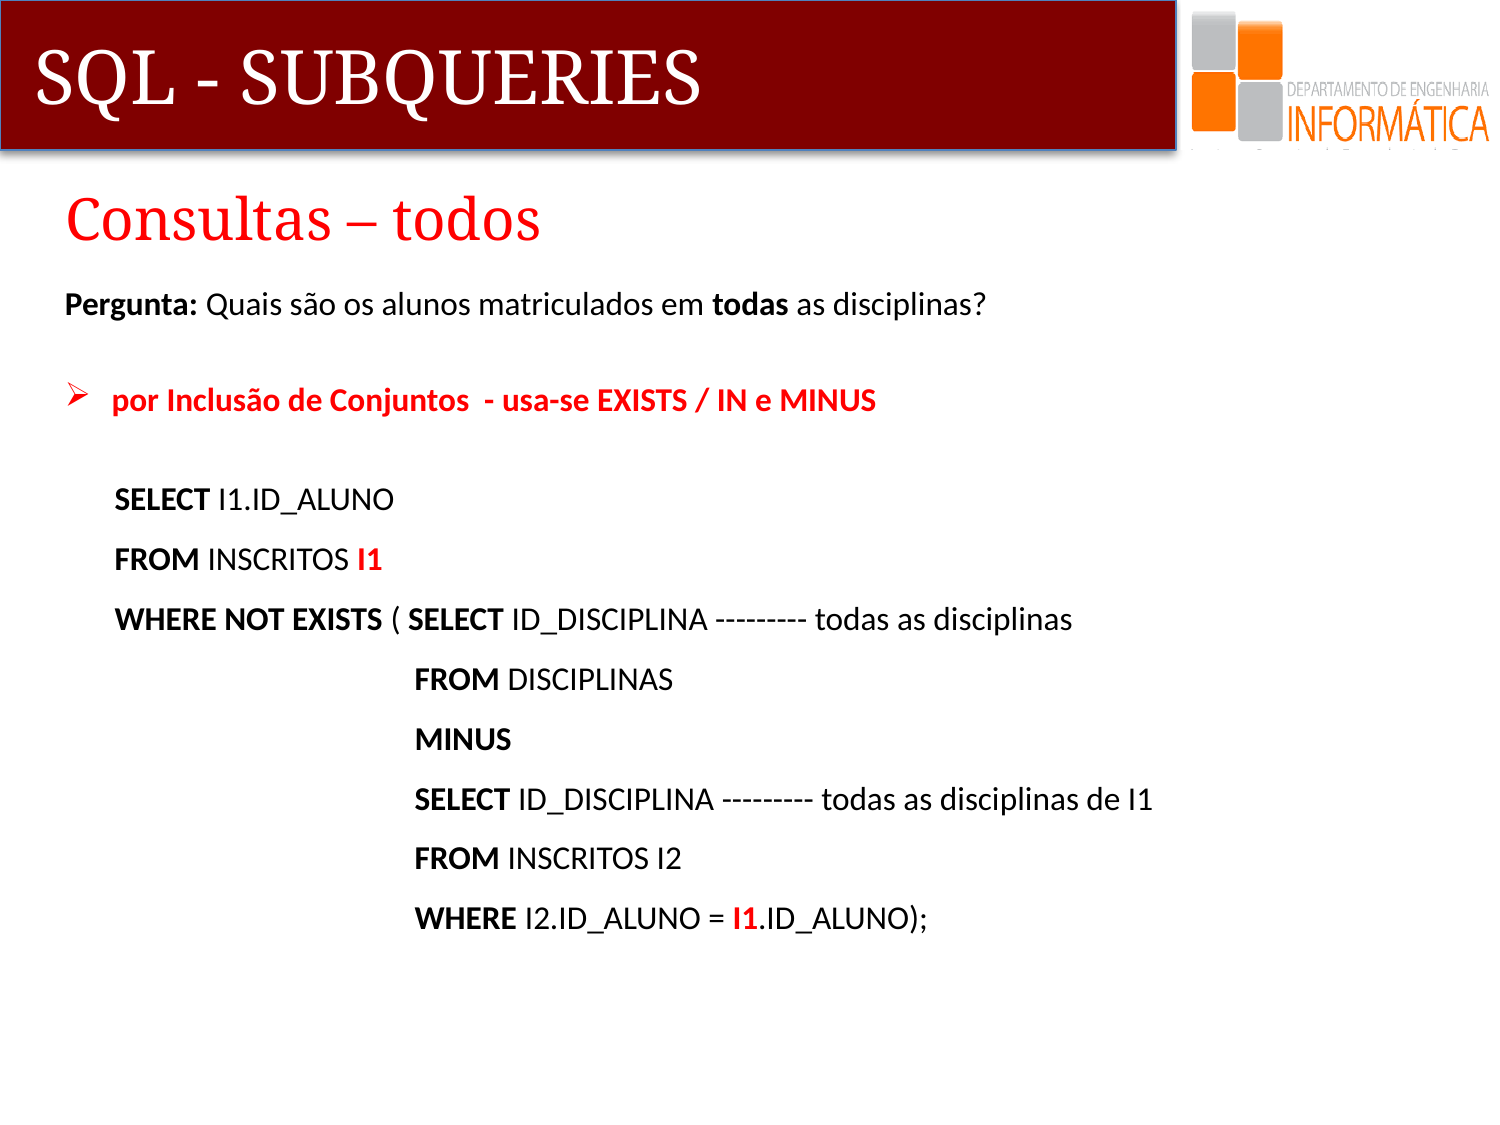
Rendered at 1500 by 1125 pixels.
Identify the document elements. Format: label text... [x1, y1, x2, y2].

picture [1180, 0, 1500, 150]
text_box Pergunta: Quais são os alunos matriculados em todas as disciplinas? por Inclusão de Conjuntos - usa-se EXISTS / IN e MINUS [49, 274, 1413, 426]
title Consultas – todos [50, 174, 1400, 325]
text_box SELECT I1.ID_ALUNO FROM INSCRITOS I1 WHERE NOT EXISTS ( SELECT ID_DISCIPLINA --------- todas as disciplinas FROM DISCIPLINAS MINUS SELECT ID_DISCIPLINA --------- todas as disciplinas de I1 FROM INSCRITOS I2 WHERE I2.ID_ALUNO = I1.ID_ALUNO); [99, 449, 1288, 944]
